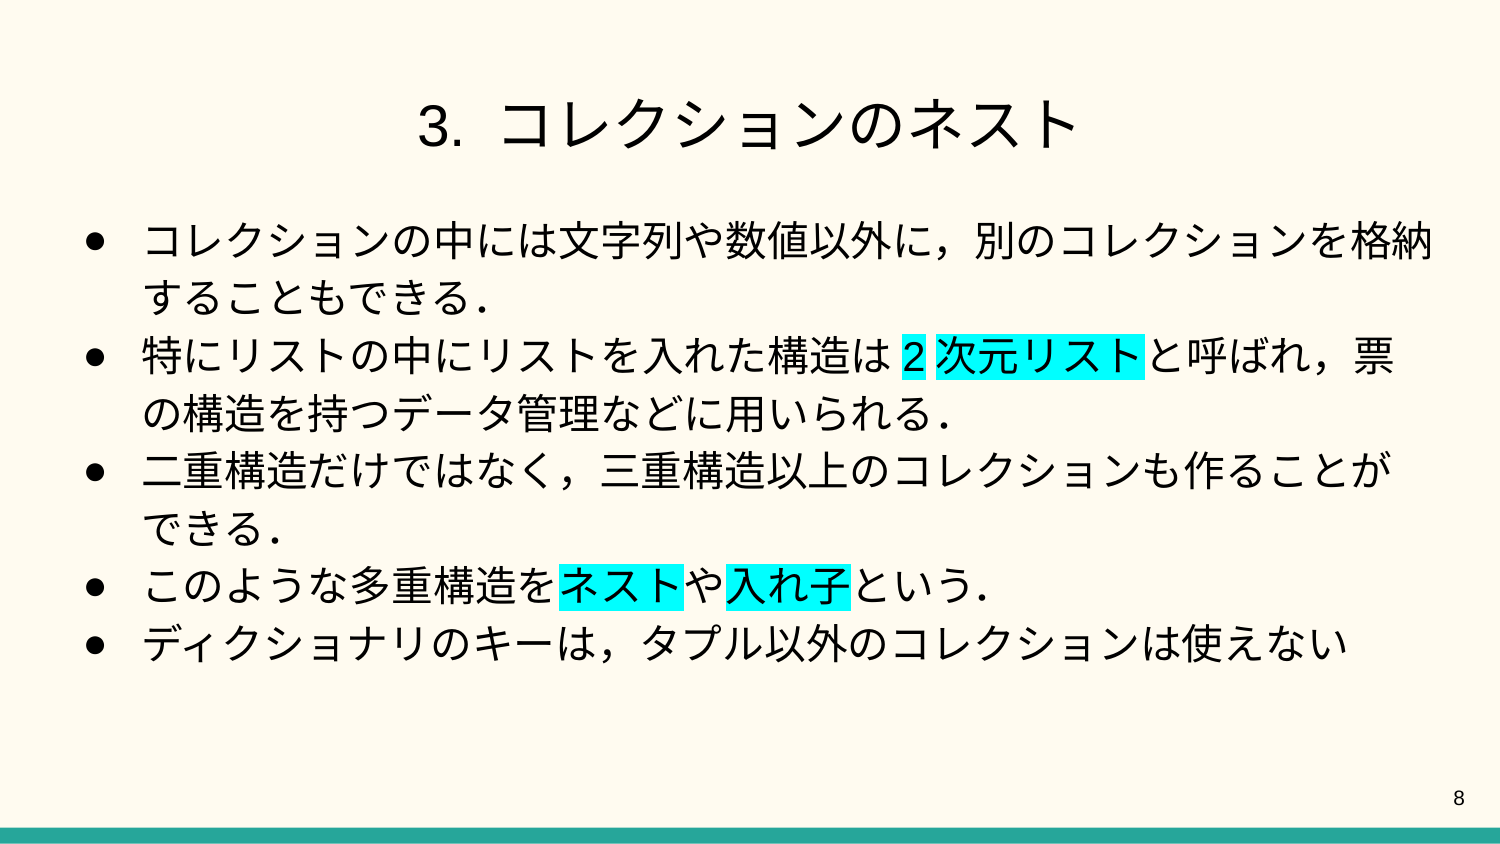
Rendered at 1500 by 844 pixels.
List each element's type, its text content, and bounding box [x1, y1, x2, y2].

title 3. コレクションのネスト [51, 72, 1449, 174]
list コレクションの中には文字列や数値以外に，別のコレクションを格納することもできる． 特にリストの中にリストを入れた構造は2次元リストと呼ばれ，票の構造を持つデータ管理などに用いられる． 二重構造だけではなく，三重構造以上のコレクションも作ることができる． このような多重構造をネストや入れ子という． ディクショナリのキーは，タプル以外のコレクションは使えない [51, 192, 1449, 797]
slide_number ‹#› [1389, 764, 1480, 830]
